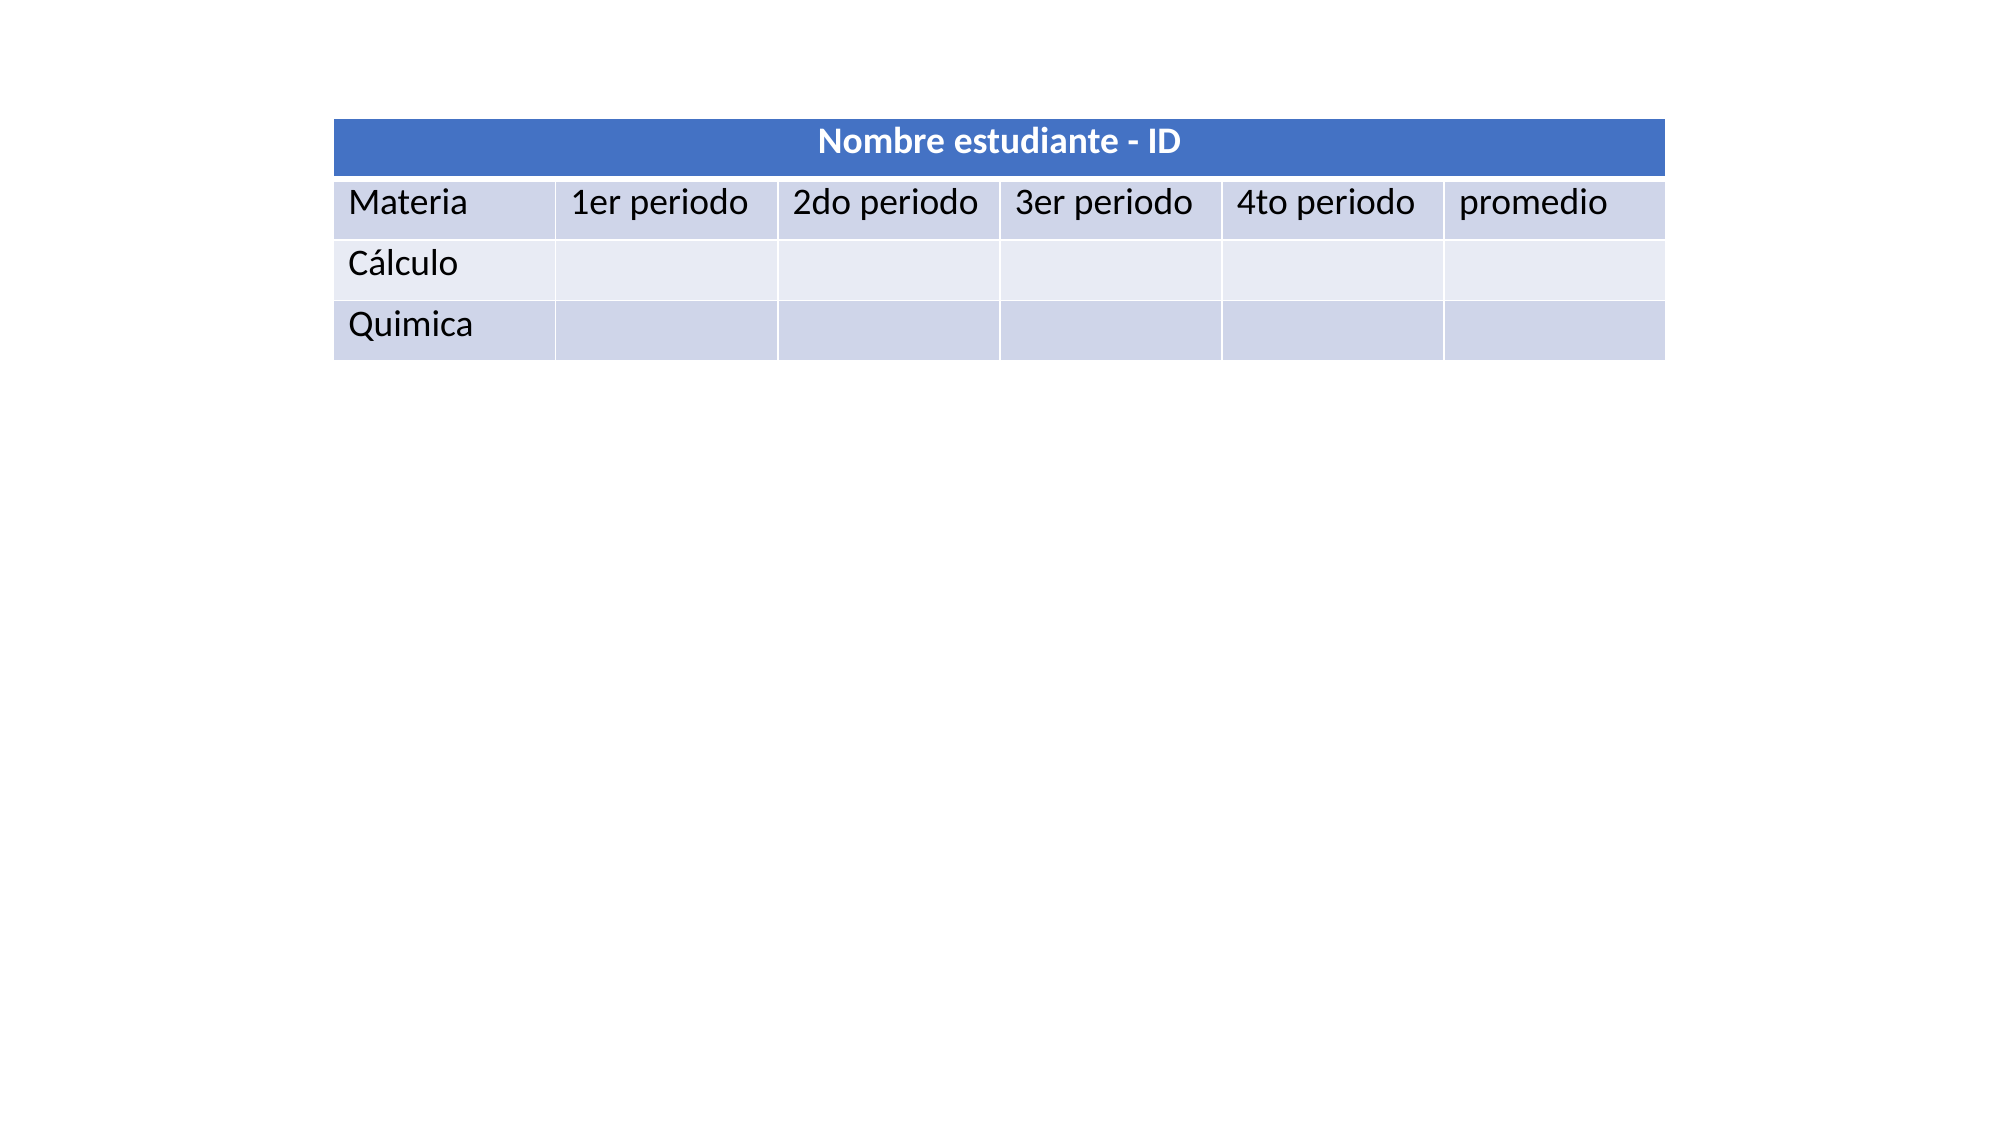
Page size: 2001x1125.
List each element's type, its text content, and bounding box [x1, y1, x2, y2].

table_cell 1er periodo [556, 182, 777, 239]
table_cell 3er periodo [1001, 182, 1221, 239]
table_cell [1001, 241, 1221, 300]
table_cell [1445, 241, 1665, 300]
table_cell [1001, 301, 1221, 360]
table_cell [556, 241, 777, 300]
table_cell Materia [334, 182, 555, 239]
table_cell 4to periodo [1223, 182, 1443, 239]
table_cell [1223, 241, 1443, 300]
table_cell Cálculo [334, 241, 555, 300]
table_cell promedio [1445, 182, 1665, 239]
table_cell [779, 301, 999, 360]
table_cell [1445, 301, 1665, 360]
table_cell [779, 241, 999, 300]
table_cell 2do periodo [779, 182, 999, 239]
table_header Nombre estudiante - ID [334, 119, 1665, 176]
table_cell [556, 301, 777, 360]
table_cell Quimica [334, 301, 555, 360]
table_cell [1223, 301, 1443, 360]
